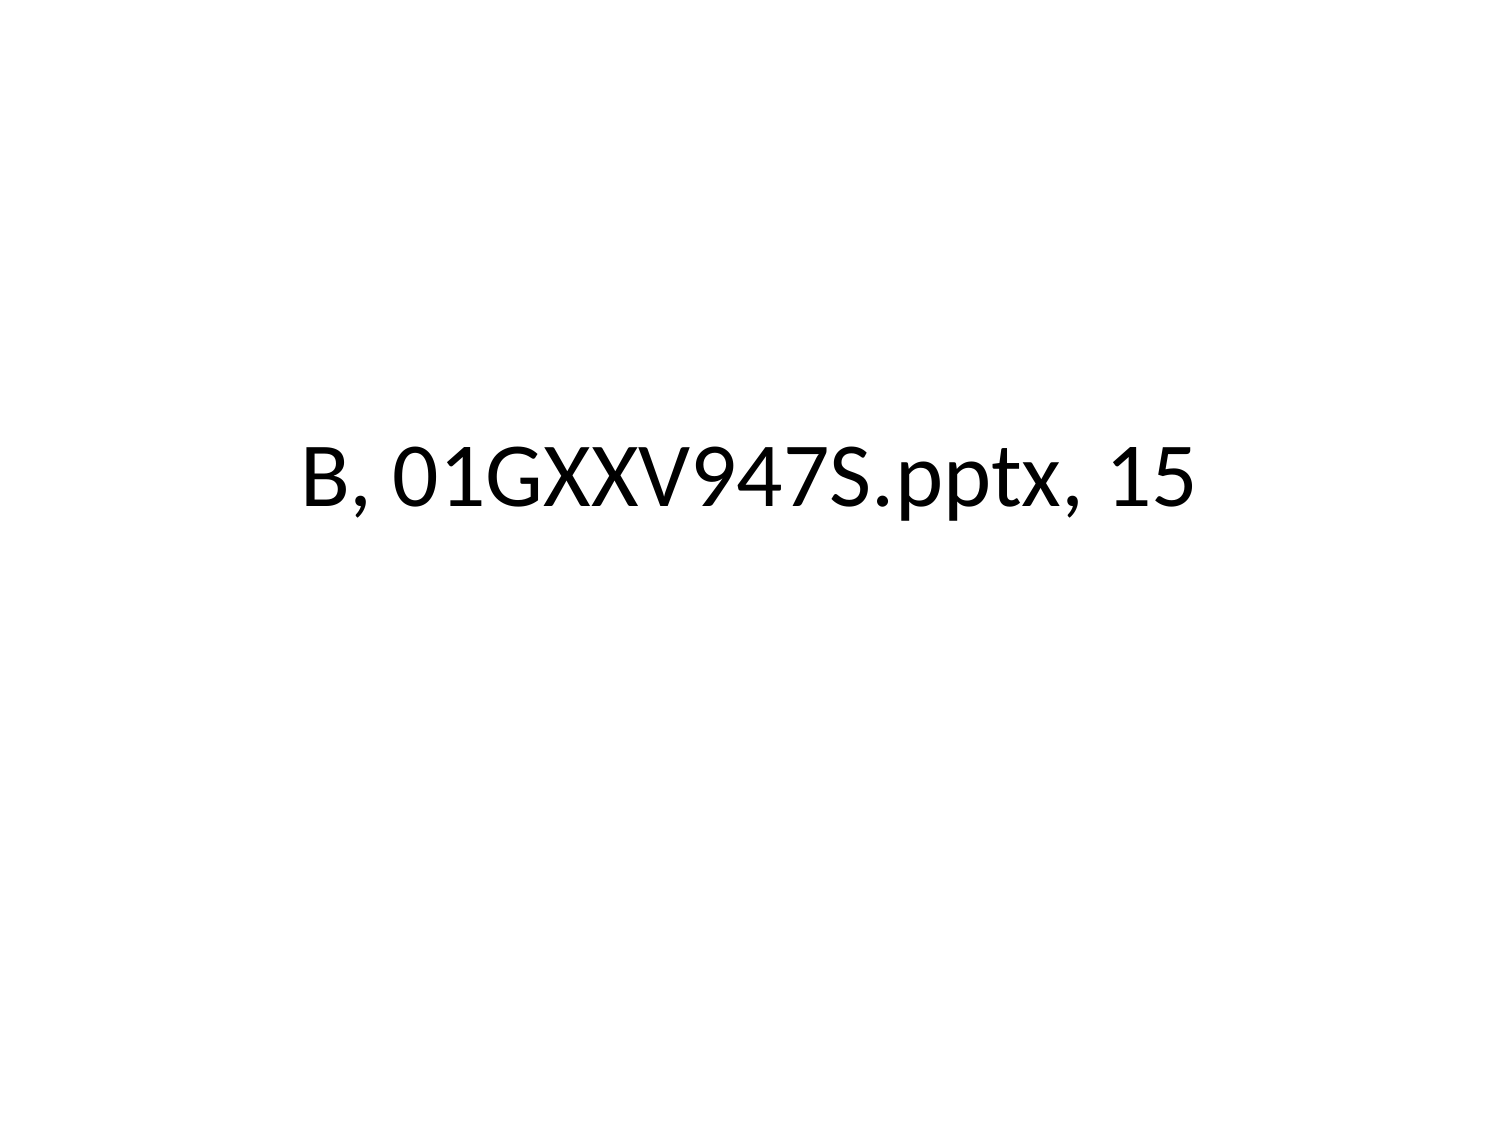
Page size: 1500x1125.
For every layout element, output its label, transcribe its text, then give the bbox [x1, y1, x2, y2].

title B, 01GXXV947S.pptx, 15 [112, 349, 1388, 591]
